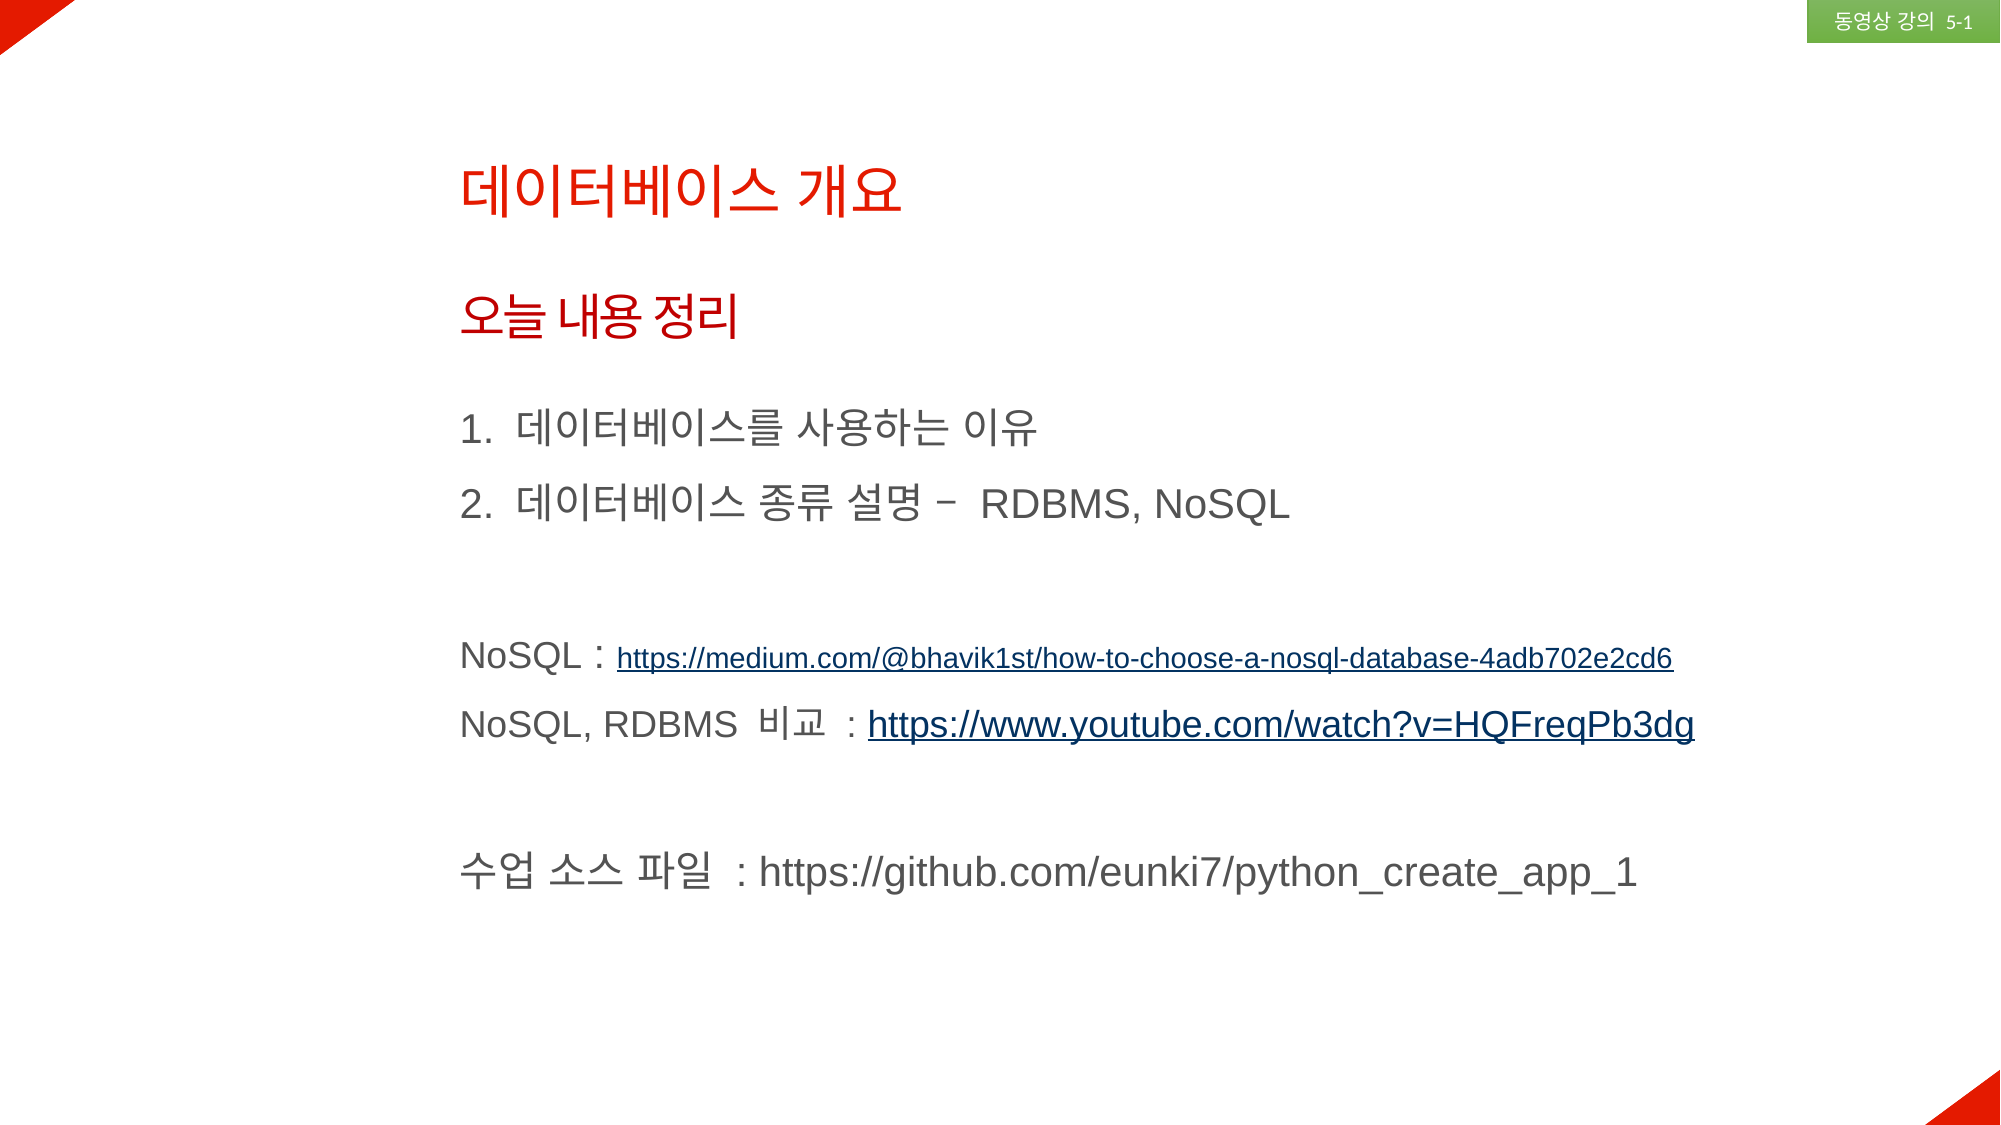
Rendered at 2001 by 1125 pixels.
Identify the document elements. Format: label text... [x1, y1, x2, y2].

text_box 동영상 강의 5-1 [1807, 0, 2000, 43]
text_box 데이터베이스 개요 오늘 내용 정리 [444, 154, 1863, 346]
text_box 1. 데이터베이스를 사용하는 이유 2. 데이터베이스 종류 설명 – RDBMS, NoSQL NoSQL : https://medium.com/@bhavik1st/how-to-choose-a-nosql-database-4adb702e2cd6 NoSQL, RDBMS 비교 : https://www.youtube.com/watch?v=HQFreqPb3dg 수업 소스 파일 : https://github.com/eunki7/python_create_app_1 [444, 369, 1733, 1125]
